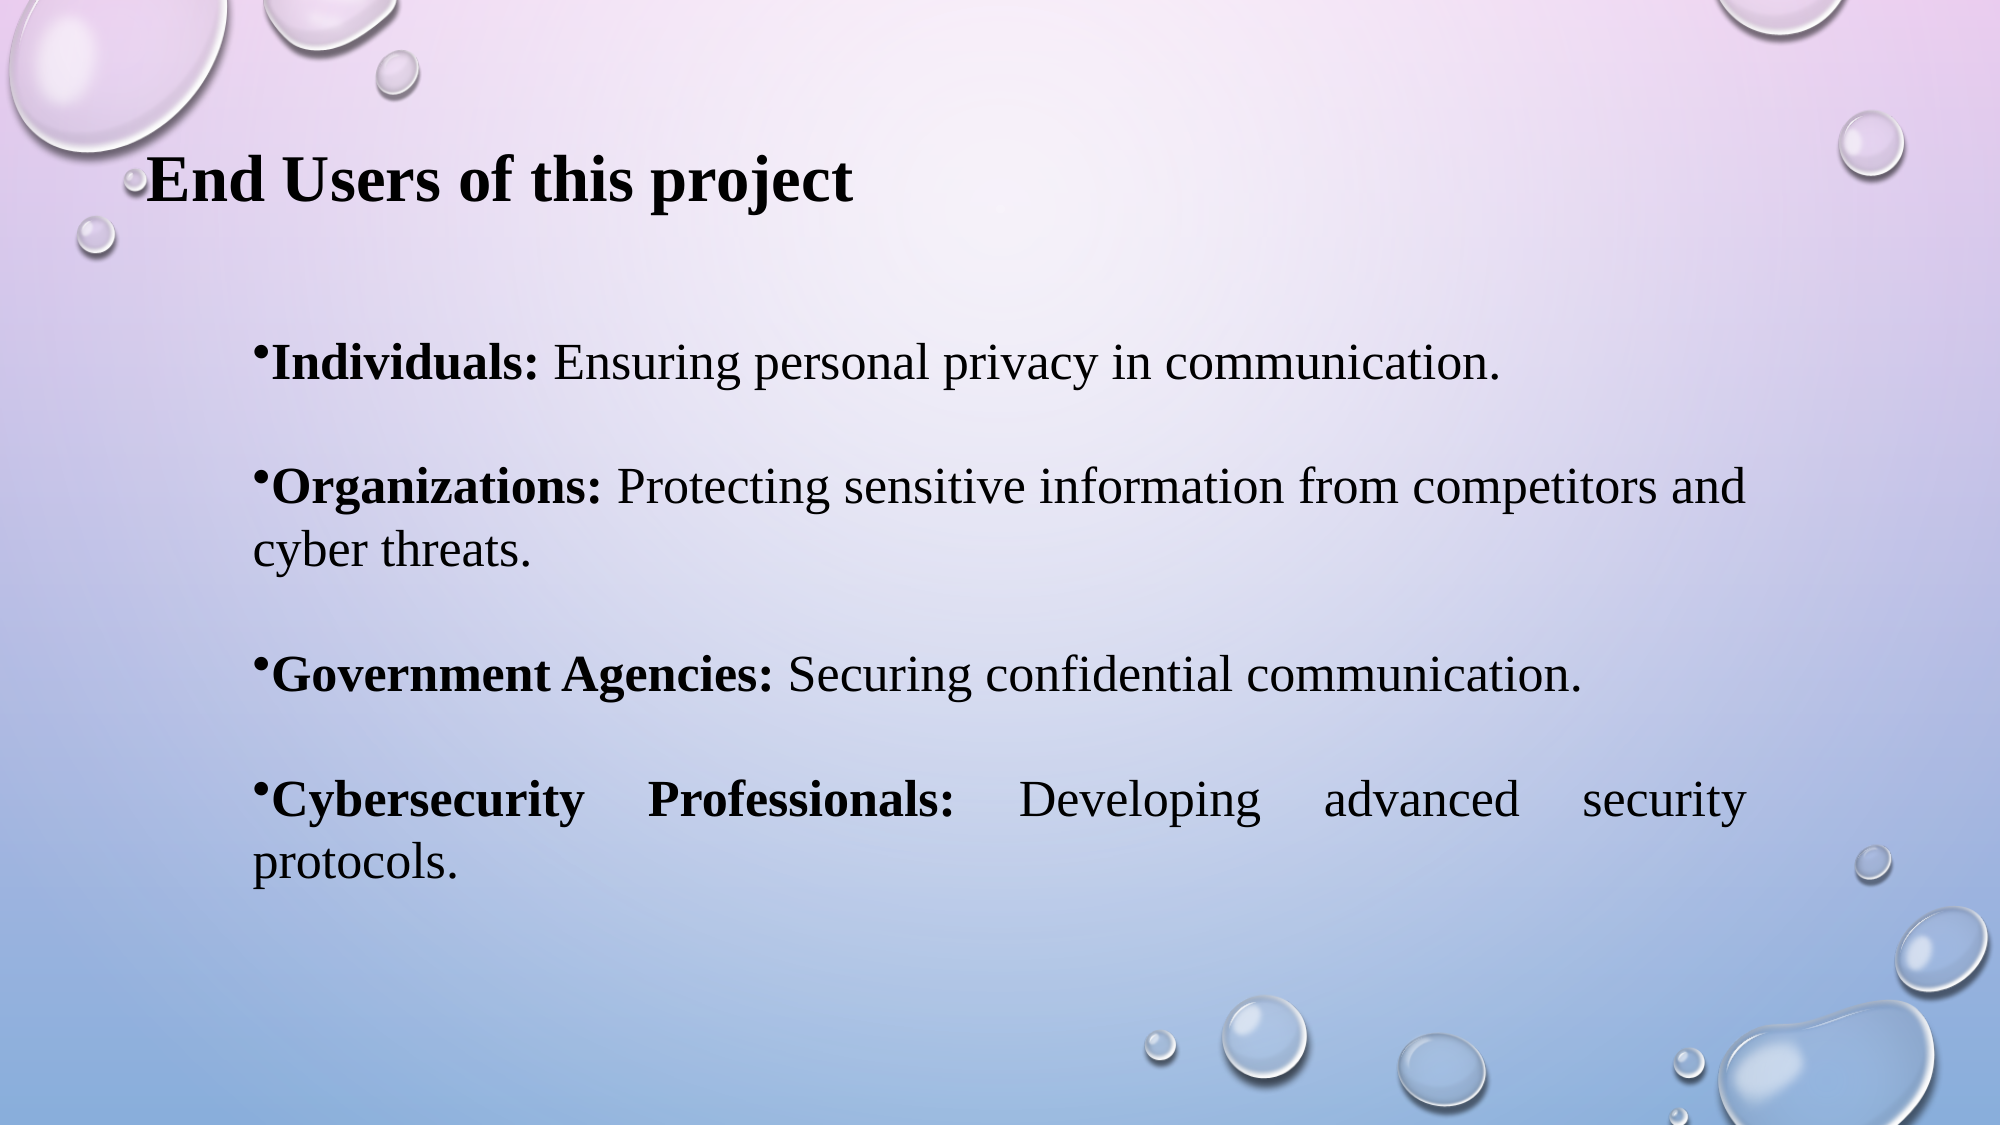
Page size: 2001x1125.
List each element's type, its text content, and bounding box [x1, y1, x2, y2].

text_box Individuals: Ensuring personal privacy in communication. Organizations: Protecting sensitive information from competitors and cyber threats. Government Agencies: Securing confidential communication. Cybersecurity Professionals: Developing advanced security protocols. [237, 319, 1763, 897]
text_box End Users of this project [131, 127, 874, 222]
picture [0, 0, 2000, 1125]
